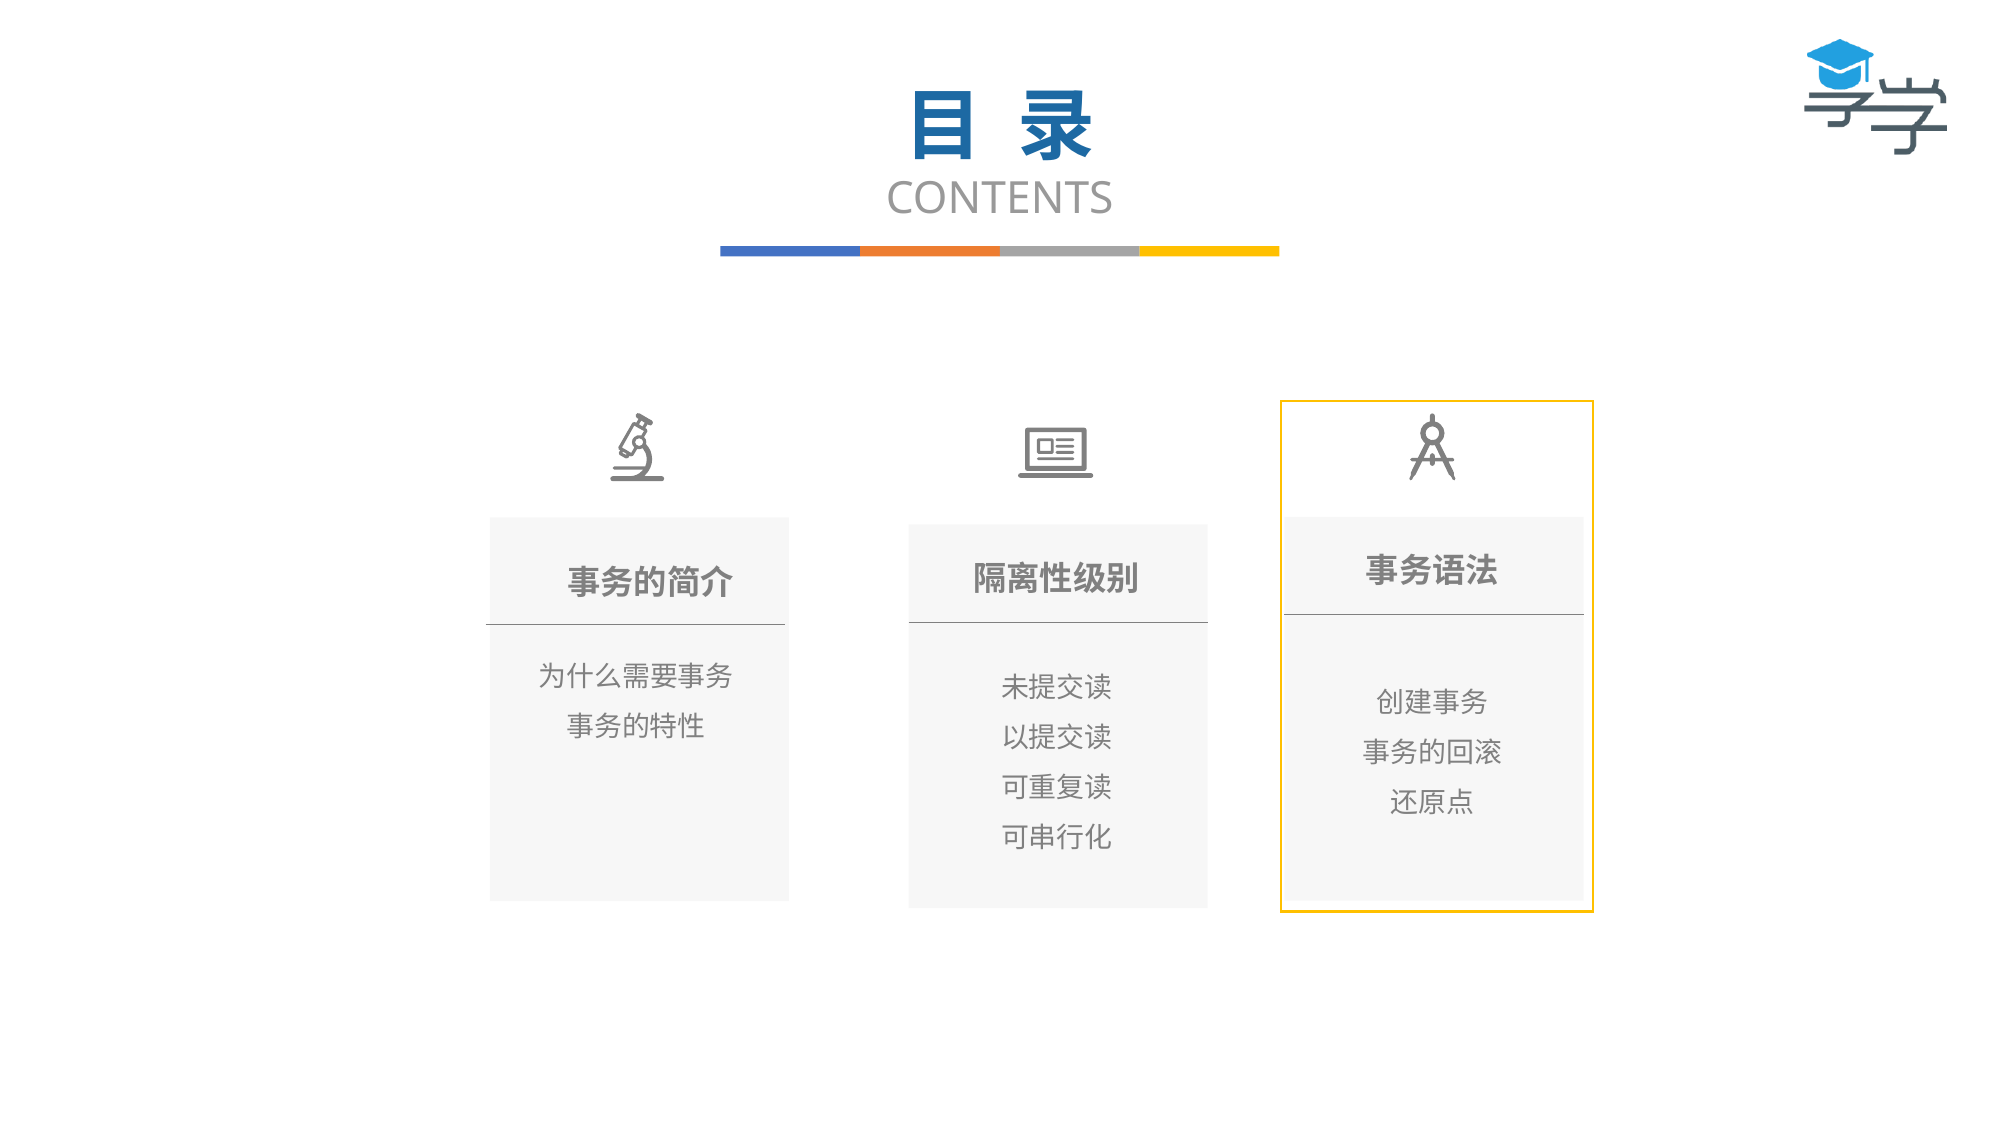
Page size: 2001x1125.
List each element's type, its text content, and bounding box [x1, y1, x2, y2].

text_box 目 录 CONTENTS [838, 68, 1162, 230]
text_box [610, 413, 665, 482]
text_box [908, 524, 1208, 909]
text_box [1409, 413, 1456, 481]
text_box [1018, 473, 1094, 478]
text_box [1280, 400, 1594, 913]
picture [1799, 20, 1952, 173]
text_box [720, 246, 1280, 257]
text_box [1284, 516, 1584, 901]
text_box [1025, 427, 1087, 471]
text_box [485, 517, 790, 902]
